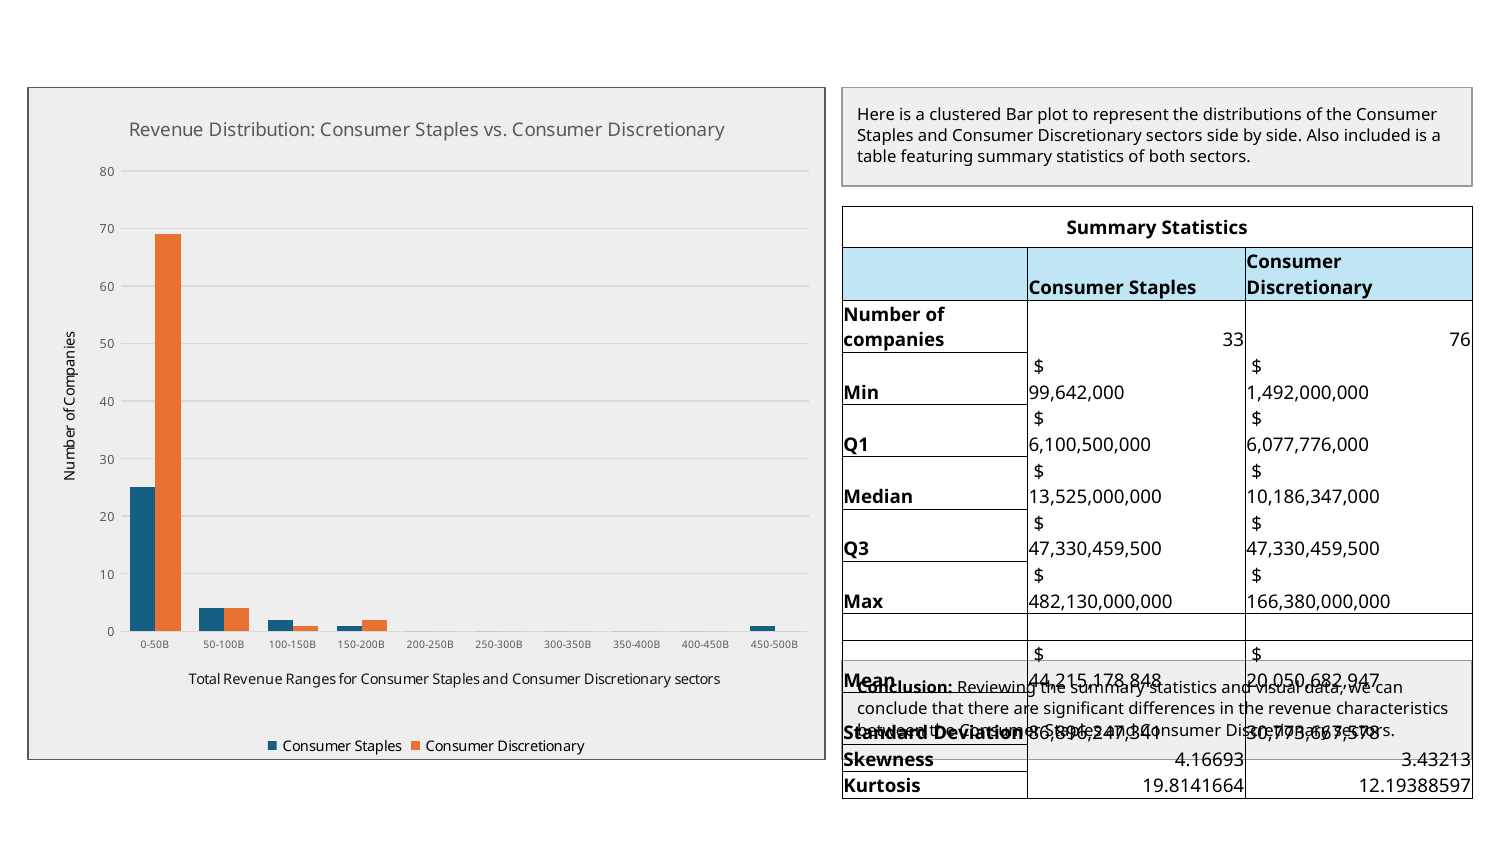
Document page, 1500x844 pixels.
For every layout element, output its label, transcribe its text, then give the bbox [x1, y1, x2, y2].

table_cell 86,896,247,341 [1028, 693, 1245, 745]
table_cell 4.16693 [1028, 745, 1245, 772]
table_cell Min [843, 353, 1027, 404]
table_cell 3.43213 [1246, 745, 1472, 772]
table_cell [843, 248, 1027, 300]
table_cell $ 1,492,000,000 [1246, 352, 1472, 405]
table_cell Number of companies [843, 301, 1027, 352]
table_cell $ 44,215,178,848 [1028, 641, 1245, 693]
table_cell $ 20,050,682,947 [1246, 641, 1472, 693]
table_cell Consumer Staples [1028, 248, 1245, 300]
table_cell $ 47,330,459,500 [1028, 509, 1245, 561]
table_cell 30,773,667,578 [1246, 693, 1472, 745]
table_cell Mean [843, 641, 1027, 692]
table_cell Consumer Discretionary [1246, 248, 1472, 300]
table_cell Q1 [843, 405, 1027, 456]
table_cell $ 6,077,776,000 [1246, 405, 1472, 457]
table_cell Median [843, 457, 1027, 509]
table_cell 76 [1246, 301, 1472, 352]
table_cell 33 [1028, 301, 1245, 352]
table_cell Max [843, 562, 1027, 613]
table_cell $ 13,525,000,000 [1028, 457, 1245, 509]
table_cell Kurtosis [843, 772, 1027, 798]
table_cell Q3 [843, 510, 1027, 561]
chart [27, 89, 826, 762]
table_cell Standard Deviation [843, 693, 1027, 744]
table_cell [843, 614, 1027, 640]
table_cell [1028, 614, 1245, 640]
text_box Here is a clustered Bar plot to represent the distributions of the Consumer Staples and Consumer Discretionary sectors side by side. Also included is a table featuring summary statistics of both sectors. [842, 87, 1473, 187]
table_cell 19.8141664 [1028, 772, 1245, 798]
table_cell Skewness [843, 745, 1027, 771]
table_cell [1246, 614, 1472, 640]
table_cell $ 10,186,347,000 [1246, 457, 1472, 509]
table_cell $ 166,380,000,000 [1246, 561, 1472, 613]
table_cell $ 482,130,000,000 [1028, 561, 1245, 613]
table_cell 12.19388597 [1246, 772, 1472, 798]
table_header Summary Statistics [843, 207, 1472, 247]
table_cell $ 47,330,459,500 [1246, 509, 1472, 561]
table_cell $ 99,642,000 [1028, 352, 1245, 405]
table_cell $ 6,100,500,000 [1028, 405, 1245, 457]
